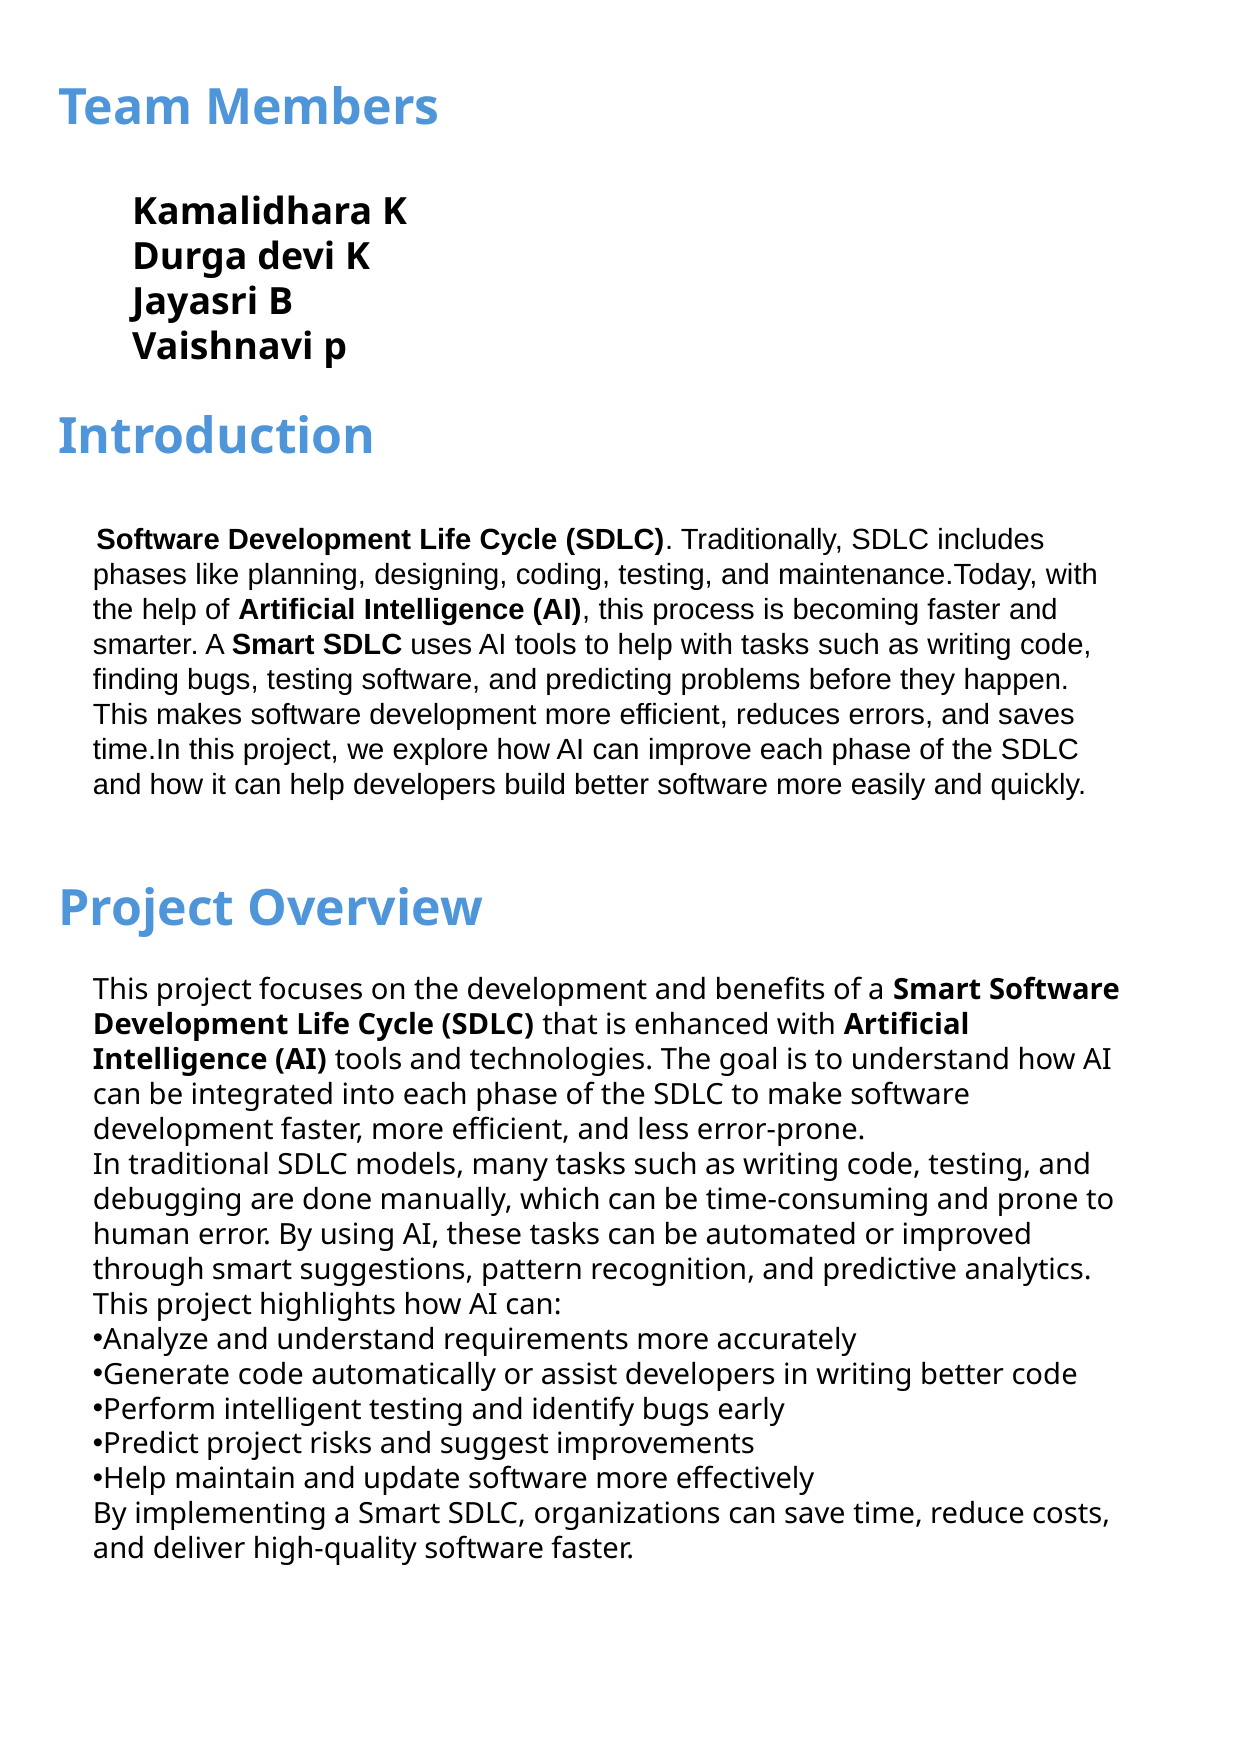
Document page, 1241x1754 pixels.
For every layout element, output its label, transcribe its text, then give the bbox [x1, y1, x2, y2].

text_box Project Overview [43, 867, 621, 943]
text_box Software Development Life Cycle (SDLC). Traditionally, SDLC includes phases like planning, designing, coding, testing, and maintenance.Today, with the help of Artificial Intelligence (AI), this process is becoming faster and smarter. A Smart SDLC uses AI tools to help with tasks such as writing code, finding bugs, testing software, and predicting problems before they happen. This makes software development more efficient, reduces errors, and saves time.In this project, we explore how AI can improve each phase of the SDLC and how it can help developers build better software more easily and quickly. [78, 495, 1142, 843]
text_box This project focuses on the development and benefits of a Smart Software Development Life Cycle (SDLC) that is enhanced with Artificial Intelligence (AI) tools and technologies. The goal is to understand how AI can be integrated into each phase of the SDLC to make software development faster, more efficient, and less error-prone. In traditional SDLC models, many tasks such as writing code, testing, and debugging are done manually, which can be time-consuming and prone to human error. By using AI, these tasks can be automated or improved through smart suggestions, pattern recognition, and predictive analytics. This project highlights how AI can: Analyze and understand requirements more accurately Generate code automatically or assist developers in writing better code Perform intelligent testing and identify bugs early Predict project risks and suggest improvements Help maintain and update software more effectively By implementing a Smart SDLC, organizations can save time, reduce costs, and deliver high-quality software faster. [78, 963, 1142, 1608]
text_box Kamalidhara K Durga devi K Jayasri B Vaishnavi p [117, 179, 509, 374]
text_box Team Members [43, 67, 470, 142]
text_box Introduction [43, 396, 494, 472]
